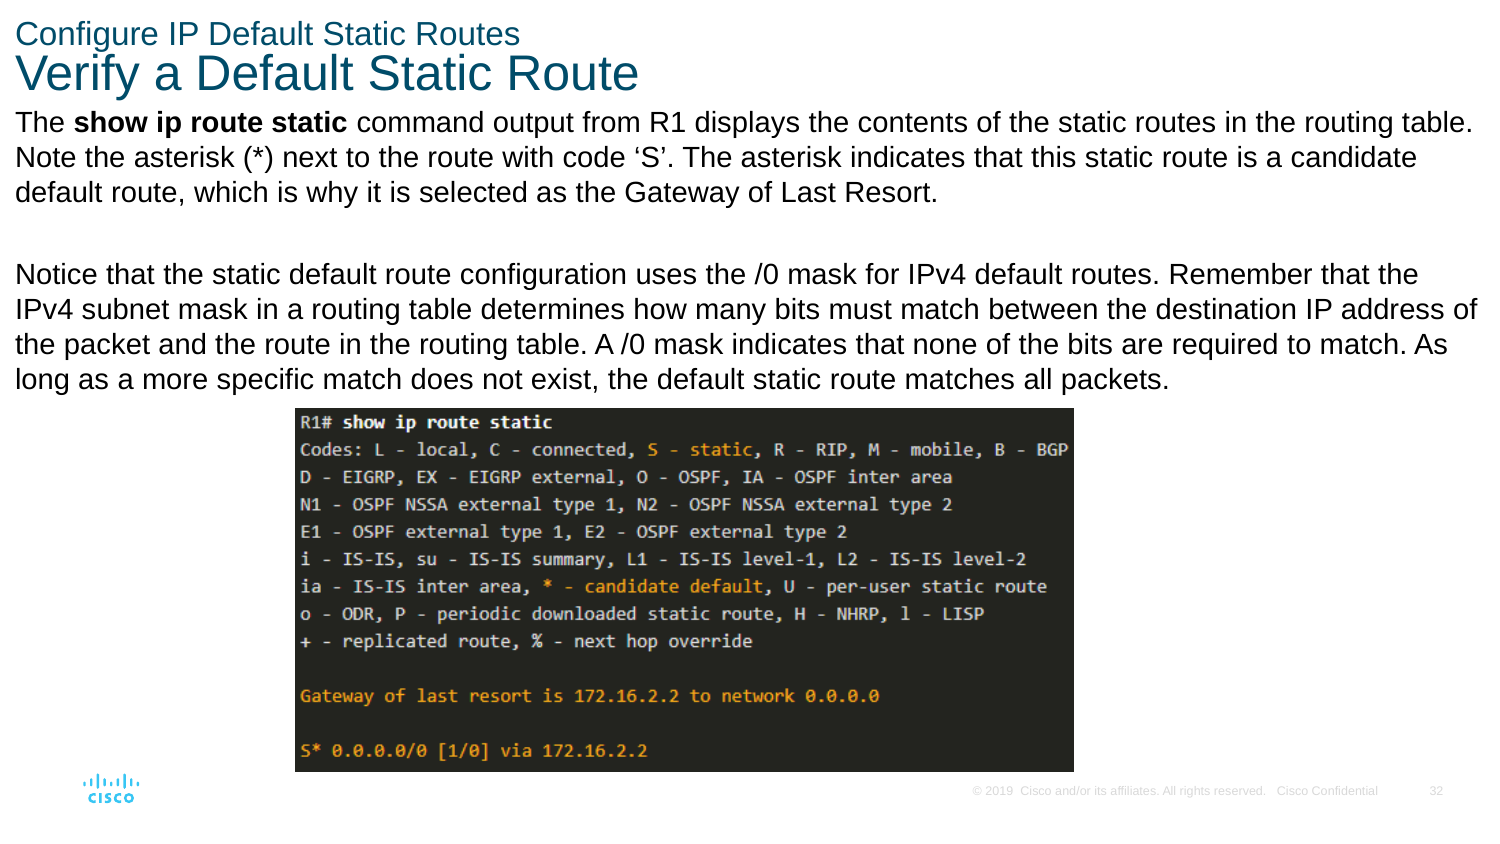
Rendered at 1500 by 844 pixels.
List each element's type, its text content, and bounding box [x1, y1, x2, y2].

picture [294, 407, 1075, 772]
title Configure IP Default Static Routes Verify a Default Static Route [0, 0, 1369, 96]
list The show ip route static command output from R1 displays the contents of the static routes in the routing table. Note the asterisk (*) next to the route with code ‘S’. The asterisk indicates that this static route is a candidate default route, which is why it is selected as the Gateway of Last Resort. Notice that the static default route configuration uses the /0 mask for IPv4 default routes. Remember that the IPv4 subnet mask in a routing table determines how many bits must match between the destination IP address of the packet and the route in the routing table. A /0 mask indicates that none of the bits are required to match. As long as a more specific match does not exist, the default static route matches all packets. [0, 96, 1500, 408]
